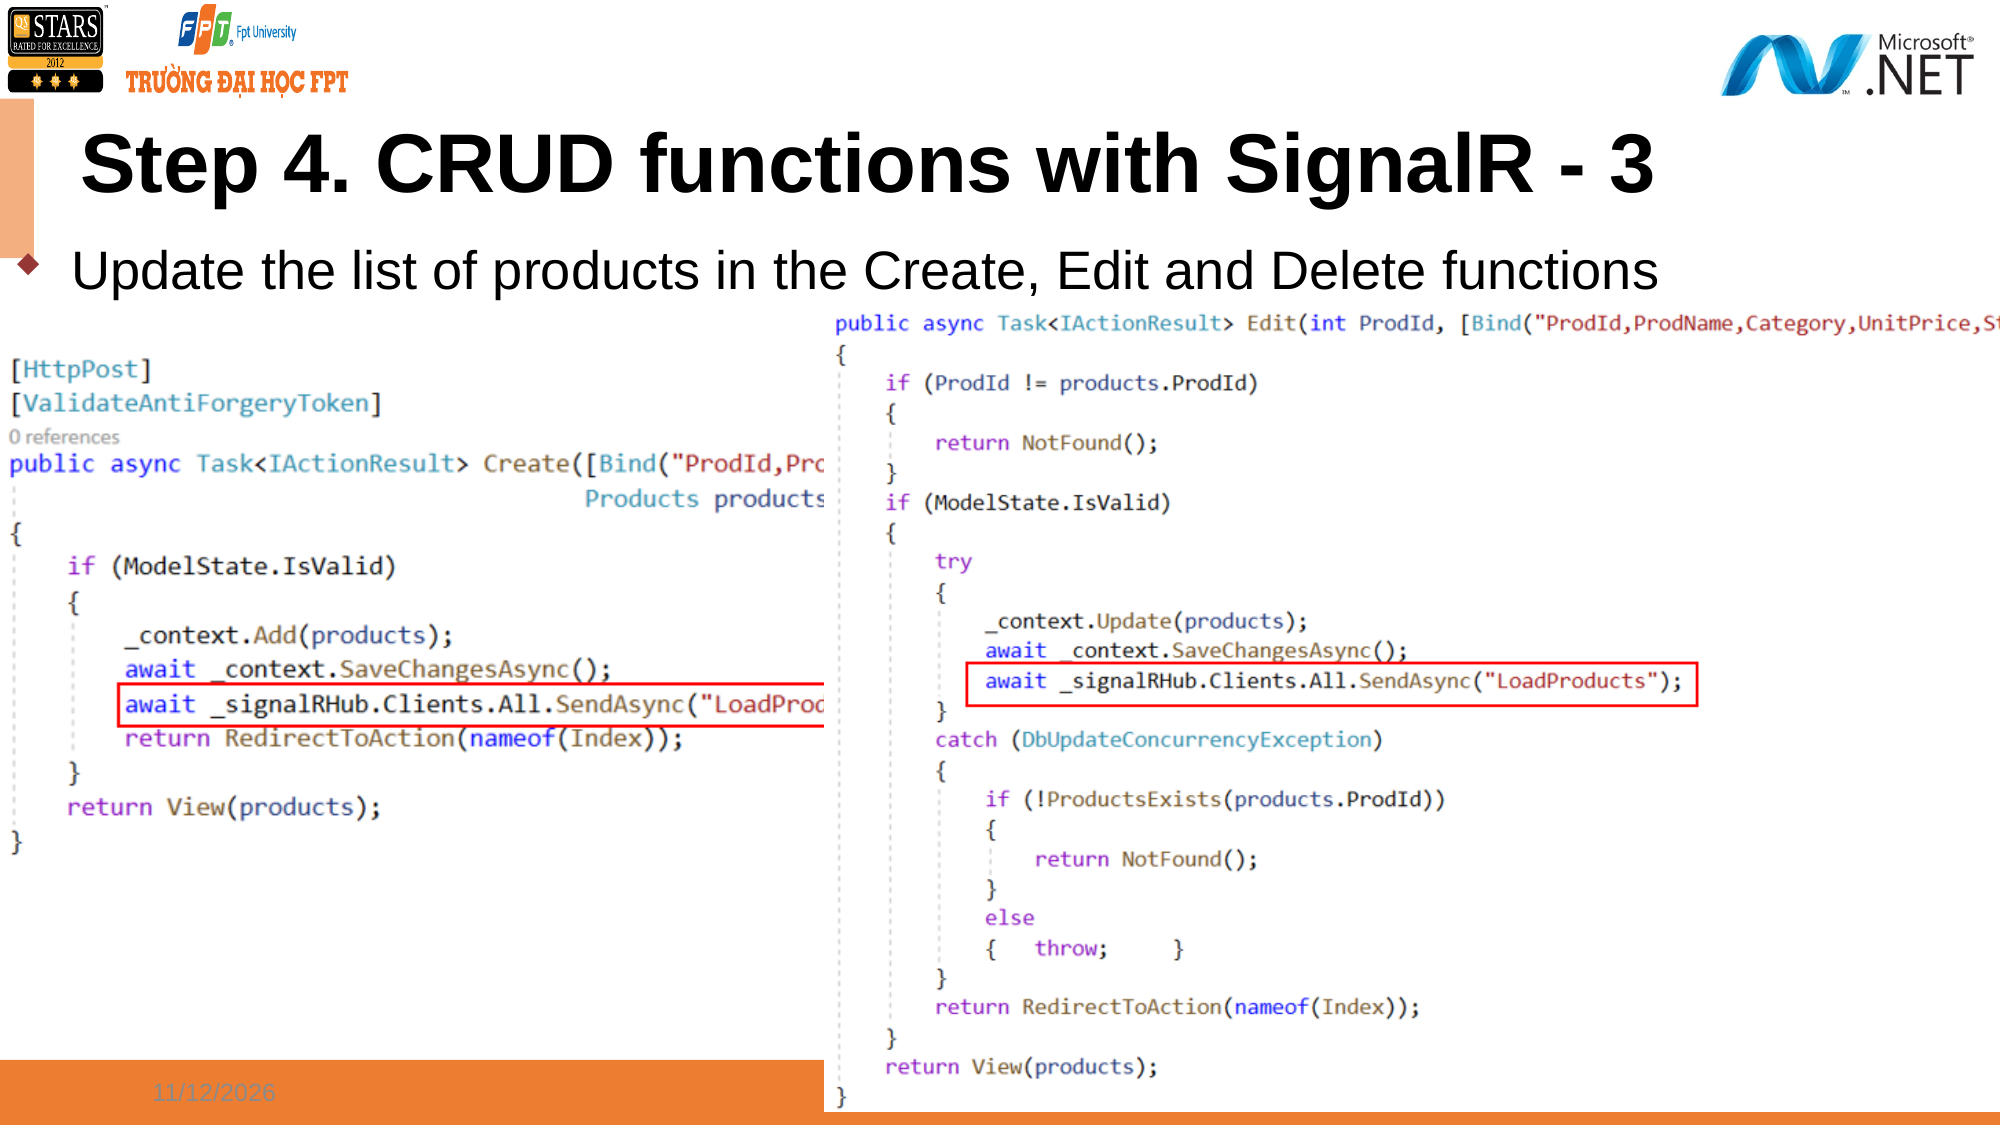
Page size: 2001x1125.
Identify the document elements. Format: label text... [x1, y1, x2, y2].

title Step 4. CRUD functions with SignalR - 3 [65, 118, 1952, 213]
text_box Update the list of products in the Create, Edit and Delete functions [0, 228, 1978, 308]
picture [0, 308, 2000, 1112]
slide_number 48 [1424, 1112, 1875, 1123]
picture [1685, 0, 2001, 129]
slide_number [137, 1061, 588, 1122]
